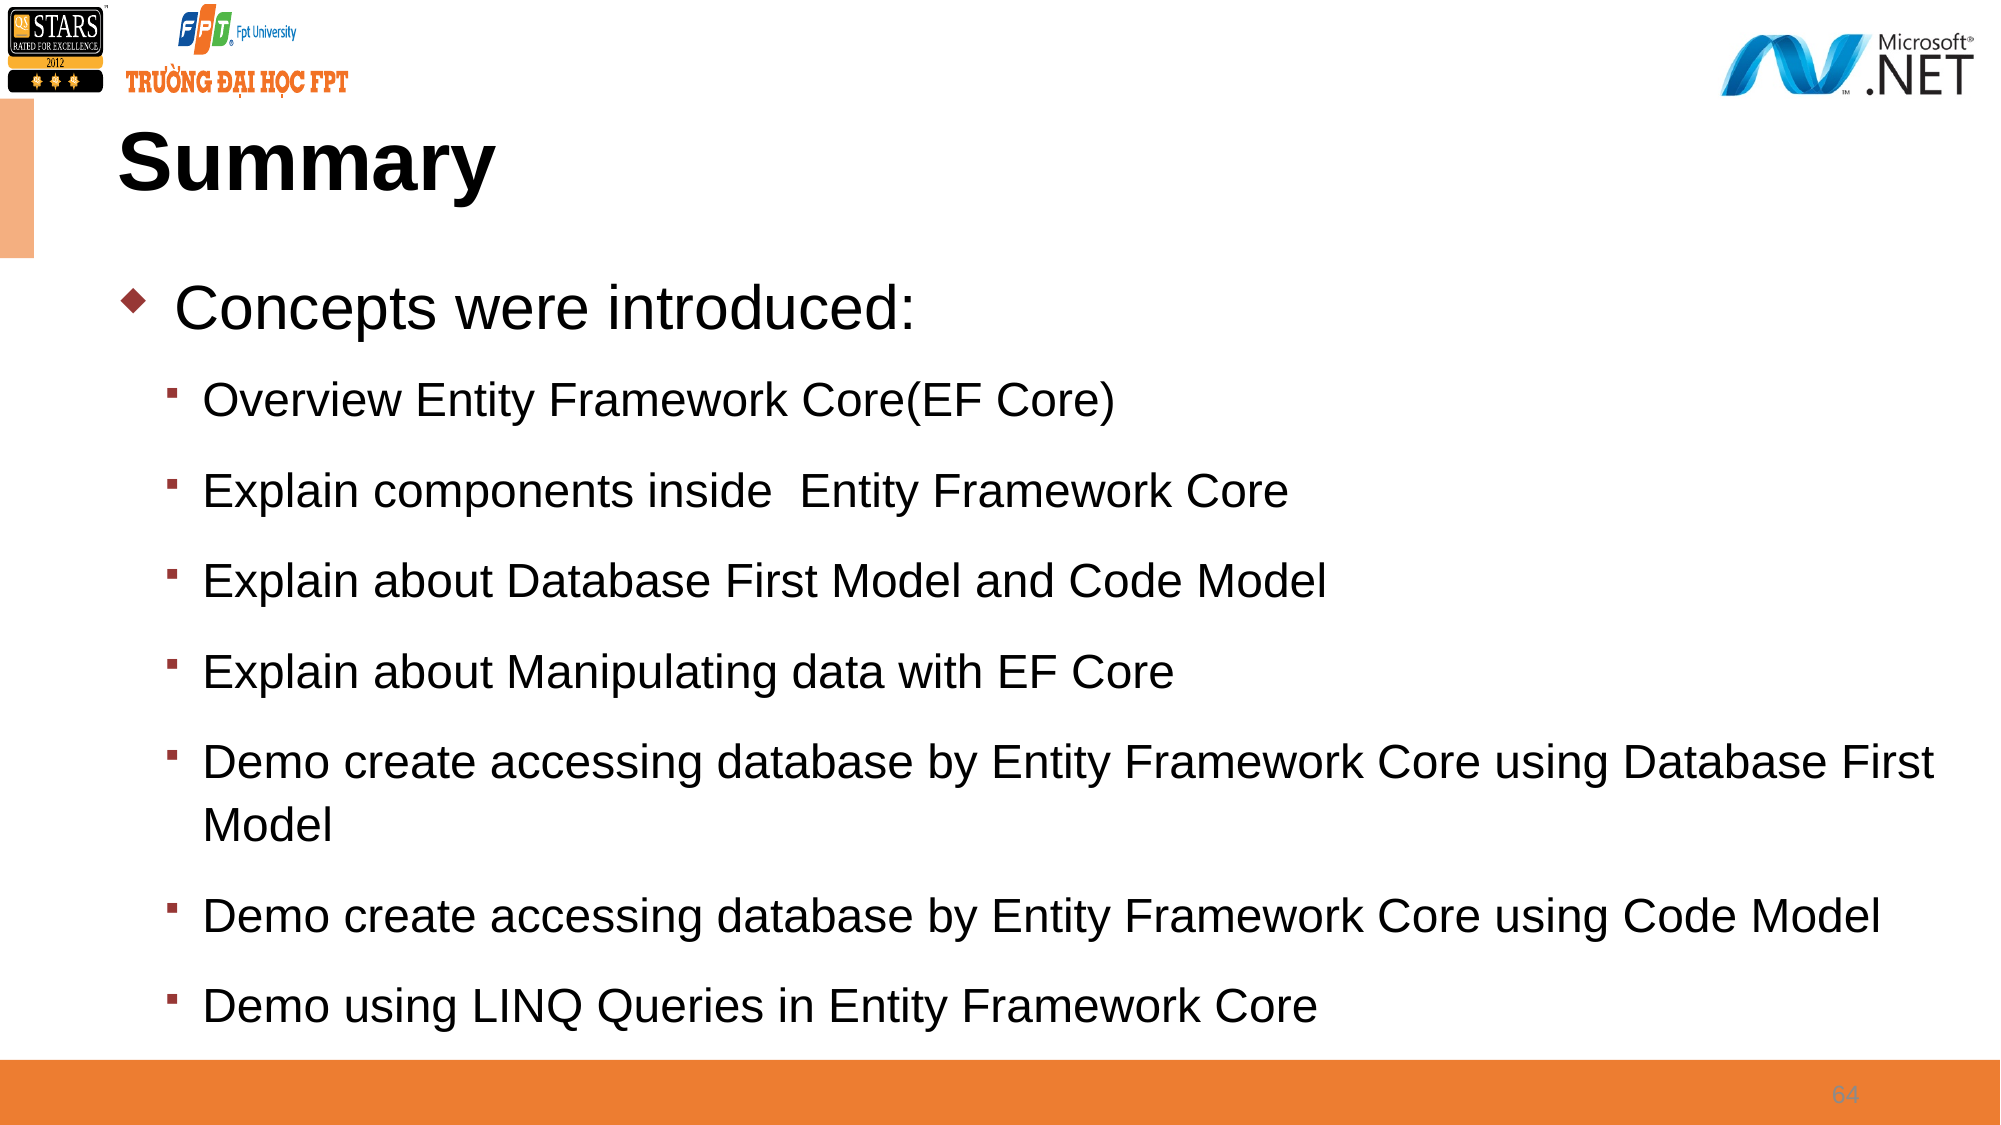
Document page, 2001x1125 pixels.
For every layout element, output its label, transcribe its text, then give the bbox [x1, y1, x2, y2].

picture [1685, 0, 2001, 129]
title Summary [102, 114, 1828, 213]
list Concepts were introduced: Overview Entity Framework Core(EF Core) Explain components inside Entity Framework Core Explain about Database First Model and Code Model Explain about Manipulating data with EF Core Demo create accessing database by Entity Framework Core using Database First Model Demo create accessing database by Entity Framework Core using Code Model Demo using LINQ Queries in Entity Framework Core [102, 244, 1975, 1043]
slide_number 64 [1424, 1063, 1875, 1123]
